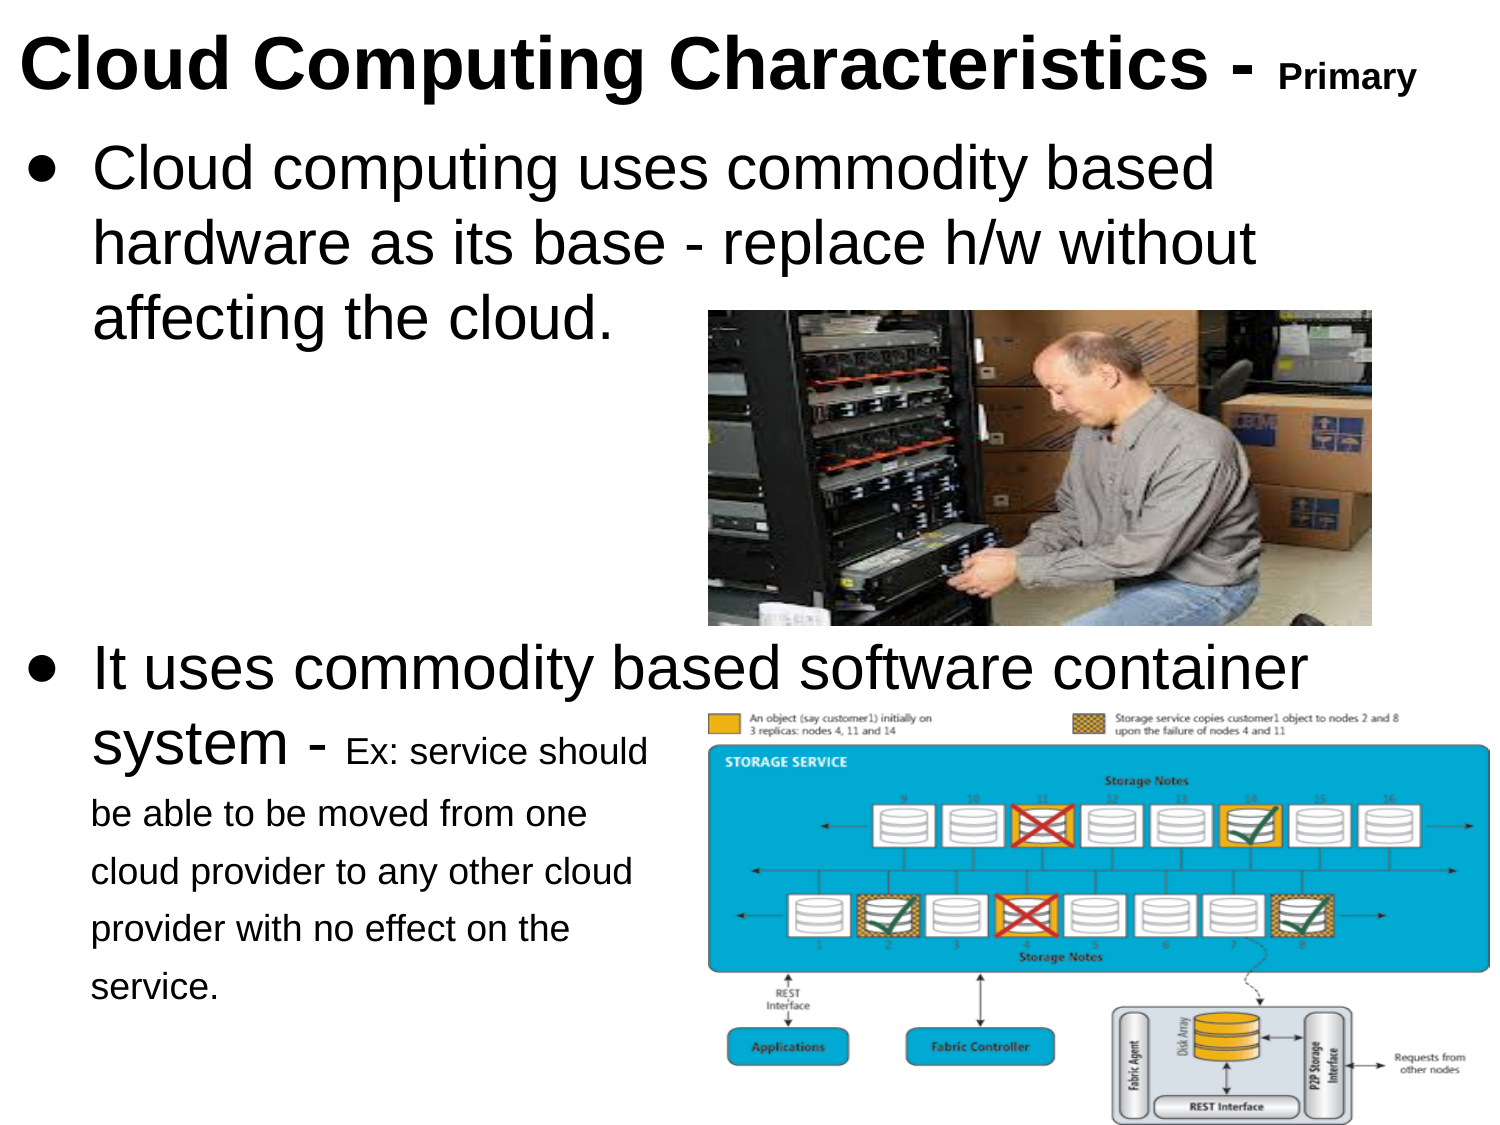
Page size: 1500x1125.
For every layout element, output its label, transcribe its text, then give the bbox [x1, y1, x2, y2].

title Cloud Computing Characteristics - Primary [4, 45, 1500, 120]
list Cloud computing uses commodity based hardware as its base - replace h/w without affecting the cloud. It uses commodity based software container system - Ex: service should be able to be moved from one cloud provider to any other cloud provider with no effect on the service. [2, 112, 1490, 1119]
picture [707, 713, 1490, 1125]
picture [707, 310, 1372, 626]
